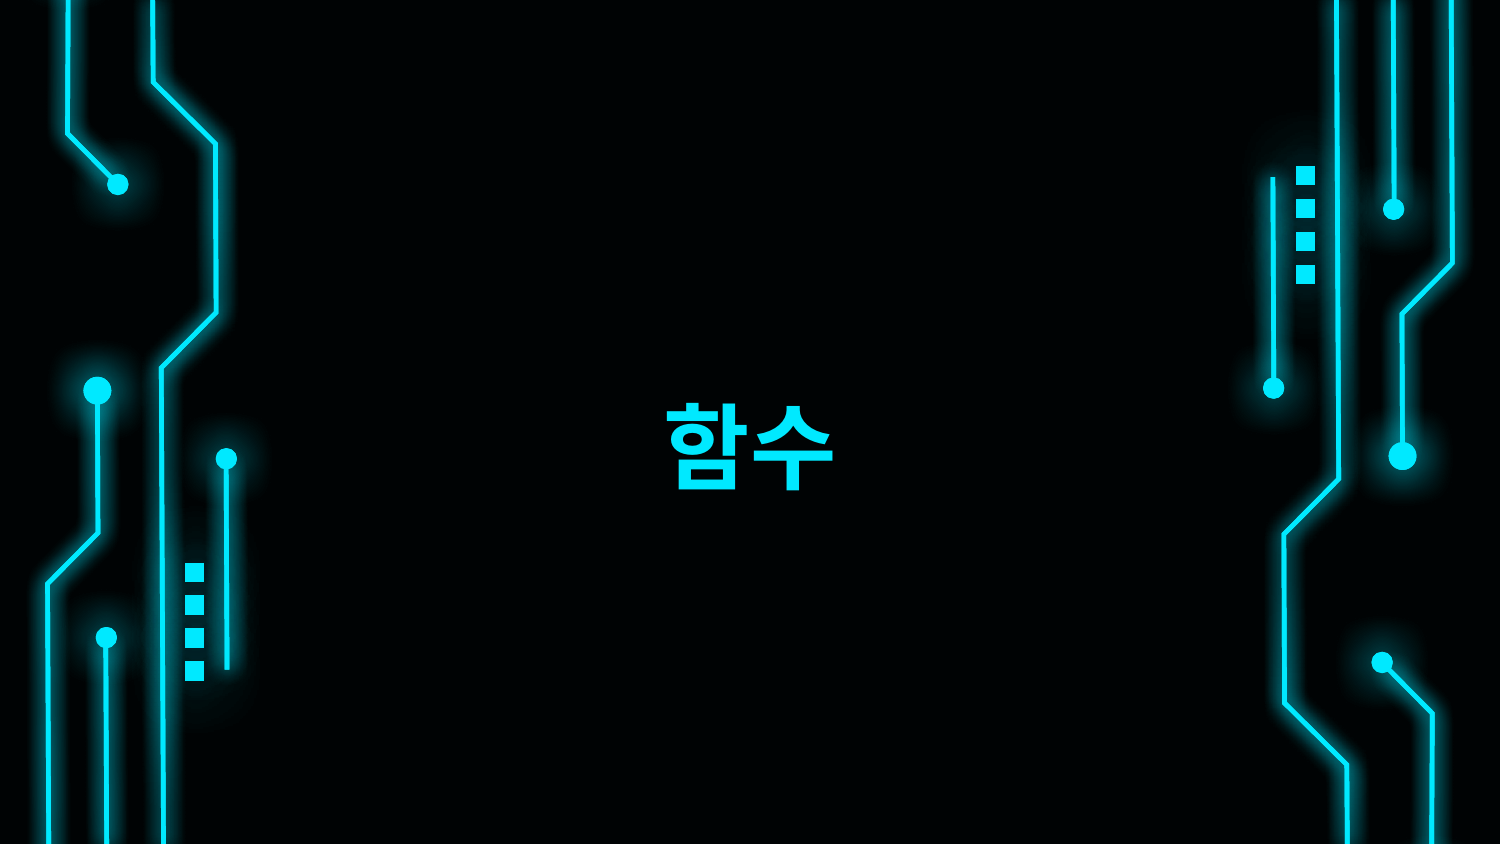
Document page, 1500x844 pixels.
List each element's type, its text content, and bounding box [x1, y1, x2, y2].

title 함수 [362, 389, 1138, 502]
